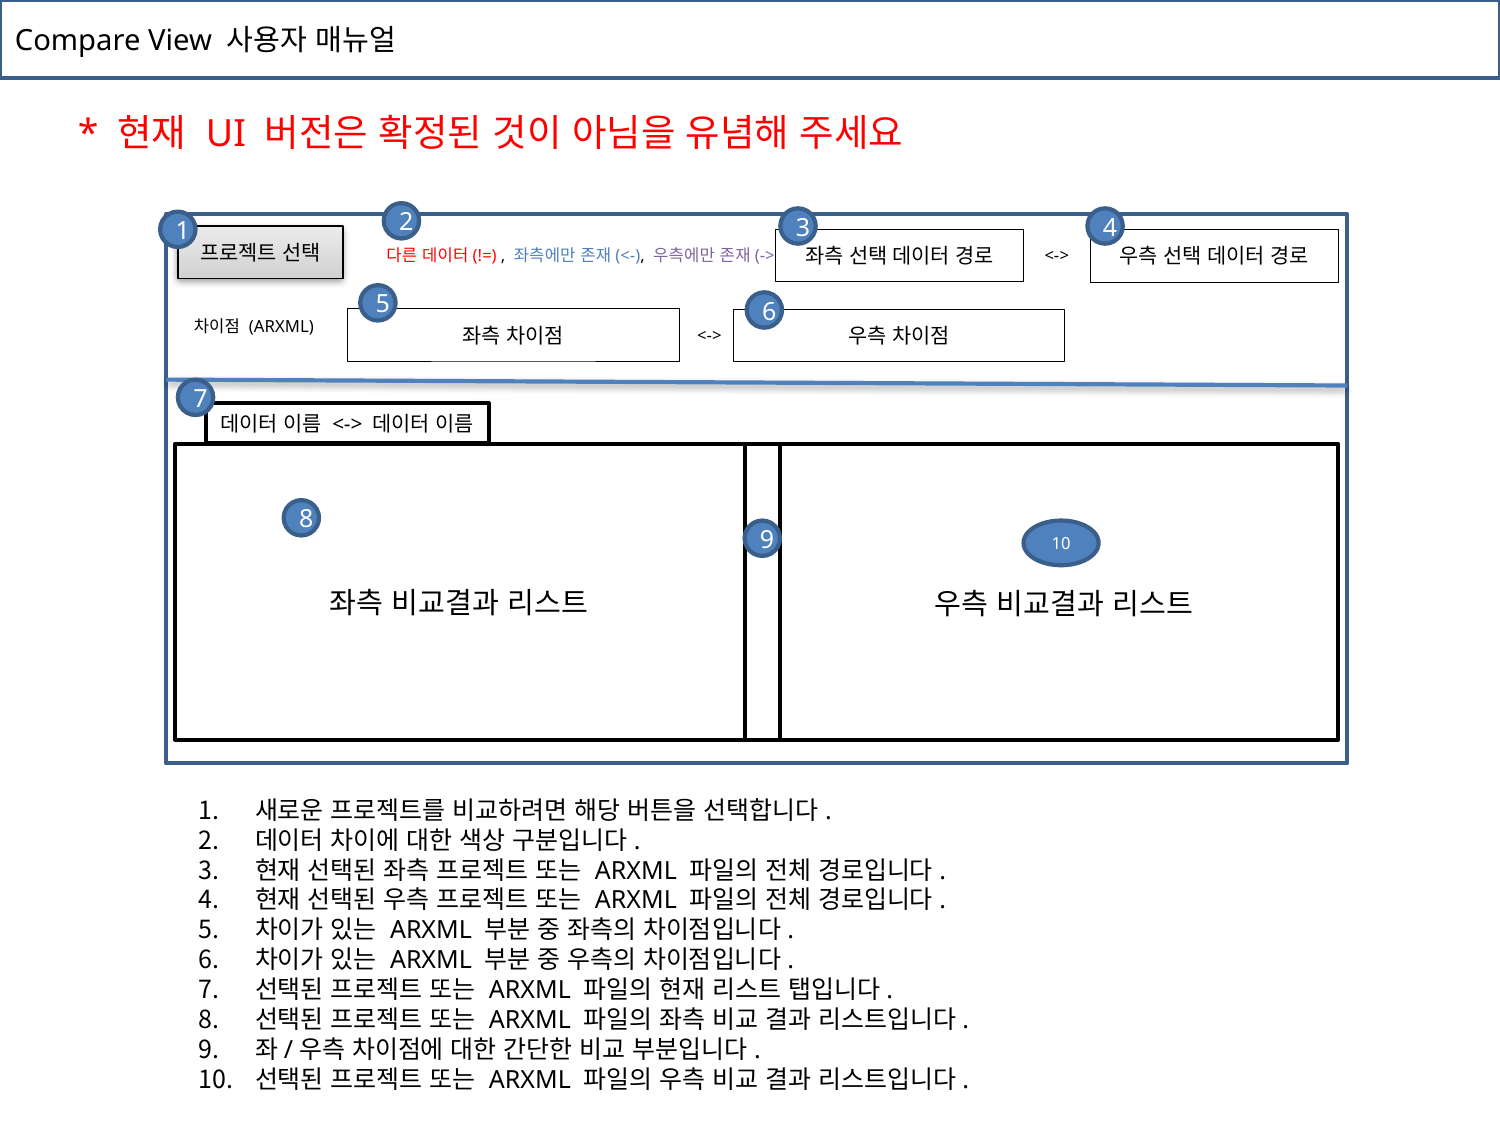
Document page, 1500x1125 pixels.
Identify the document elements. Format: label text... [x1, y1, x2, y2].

text_box 우측 선택 데이터 경로 [1088, 227, 1340, 284]
text_box [164, 393, 1349, 765]
text_box 5 [358, 283, 398, 323]
text_box 2 [381, 201, 422, 241]
text_box 차이점 (ARXML) [178, 308, 329, 344]
text_box 우측 비교결과 리스트 [919, 577, 1209, 628]
text_box <-> [1029, 237, 1085, 273]
text_box 데이터 이름 <-> 데이터 이름 [204, 401, 491, 442]
text_box 우측 차이점 [731, 307, 1067, 364]
text_box Compare View 사용자 매뉴얼 [0, 0, 1500, 80]
text_box 좌측 비교결과 리스트 [314, 577, 604, 628]
text_box 8 [281, 498, 322, 538]
text_box 4 [1085, 206, 1125, 246]
text_box 새로운 프로젝트를 비교하려면 해당 버튼을 선택합니다. 데이터 차이에 대한 색상 구분입니다. 현재 선택된 좌측 프로젝트 또는 ARXML 파일의 전체 경로입니다. 현재 선택된 우측 프로젝트 또는 ARXML 파일의 전체 경로입니다. 차이가 있는 ARXML 부분 중 좌측의 차이점입니다. 차이가 있는 ARXML 부분 중 우측의 차이점입니다. 선택된 프로젝트 또는 ARXML 파일의 현재 리스트 탭입니다. 선택된 프로젝트 또는 ARXML 파일의 좌측 비교 결과 리스트입니다. 좌/우측 차이점에 대한 간단한 비교 부분입니다. 선택된 프로젝트 또는 ARXML 파일의 우측 비교 결과 리스트입니다. [183, 786, 985, 1101]
text_box 1 [158, 209, 198, 250]
text_box 7 [175, 394, 216, 418]
text_box <-> [682, 317, 731, 352]
text_box 좌측 차이점 [346, 307, 681, 363]
text_box 6 [744, 290, 785, 330]
text_box 10 [1021, 518, 1101, 568]
text_box 좌측 선택 데이터 경로 [773, 227, 1026, 284]
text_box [165, 379, 1348, 386]
text_box 3 [778, 206, 818, 246]
text_box [164, 212, 1349, 380]
text_box [782, 442, 1340, 742]
text_box * 현재 UI 버전은 확정된 것이 아님을 유념해 주세요 [63, 101, 919, 162]
text_box 프로젝트 선택 [177, 225, 344, 279]
text_box [743, 442, 782, 532]
text_box [173, 442, 743, 742]
text_box [743, 545, 782, 742]
text_box 9 [742, 518, 783, 559]
text_box 다른 데이터(!=) , 좌측에만 존재(<-), 우측에만 존재(->) [371, 237, 773, 273]
